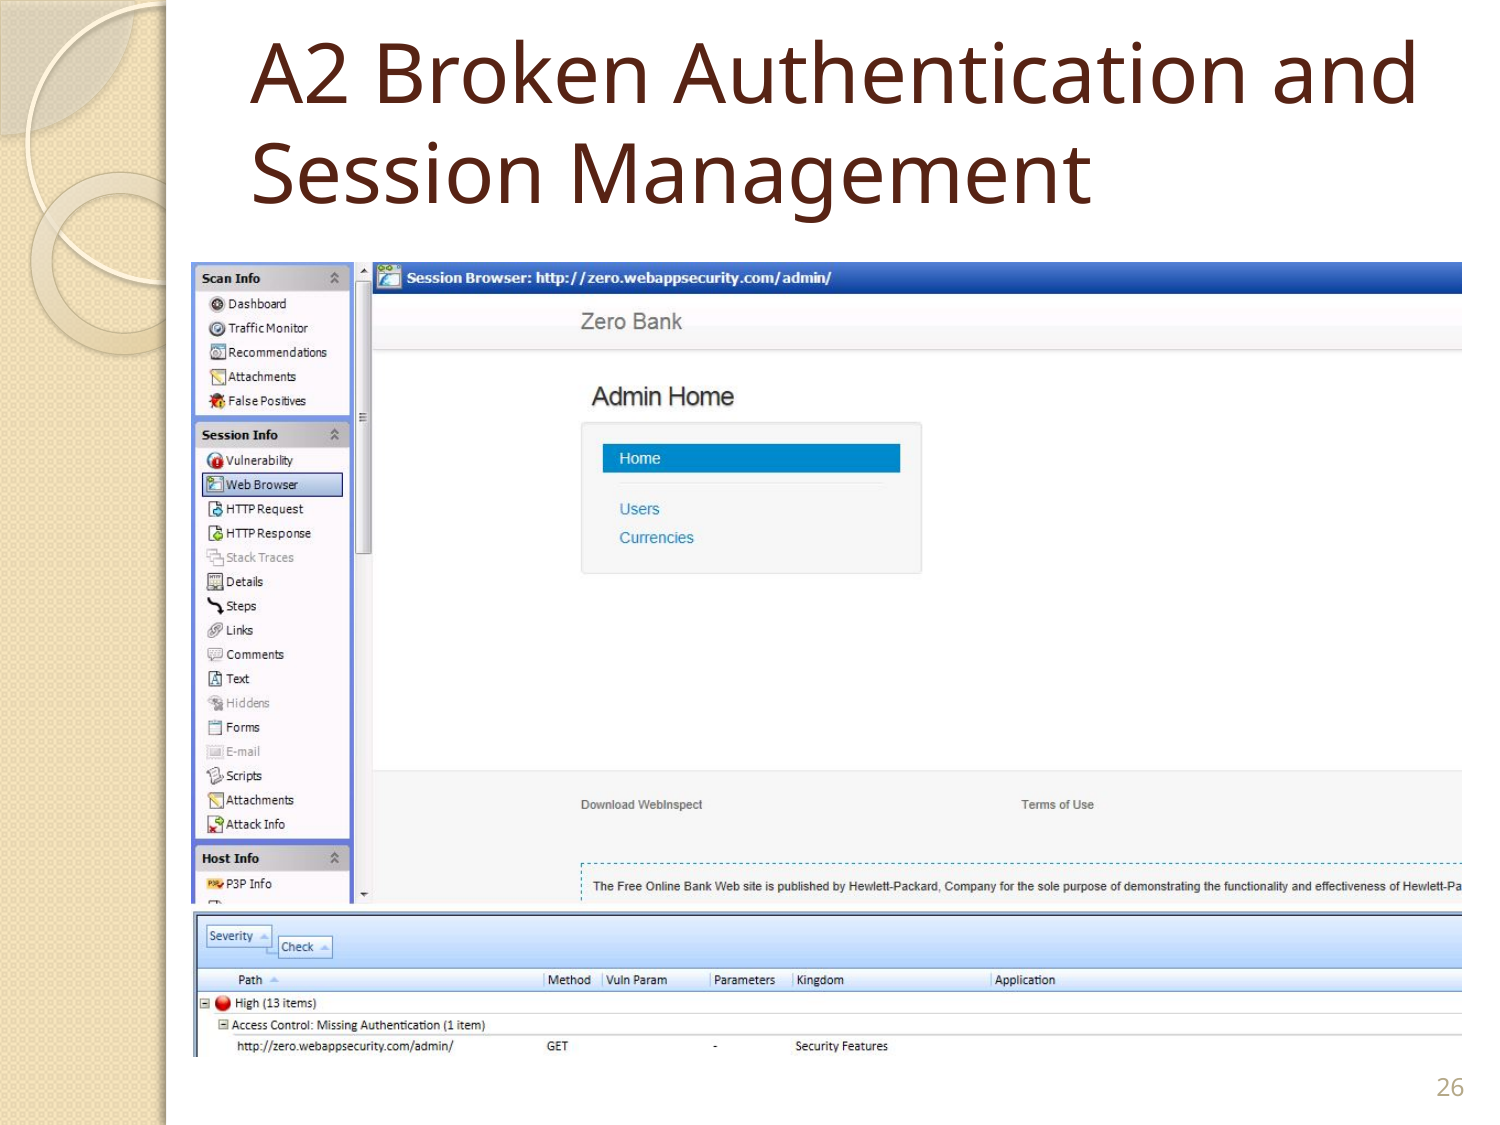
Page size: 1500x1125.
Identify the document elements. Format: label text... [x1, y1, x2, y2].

text_box A2 Broken Authentication and Session Management [235, 45, 1466, 195]
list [191, 262, 1463, 1057]
slide_number 26 [1413, 1034, 1488, 1113]
